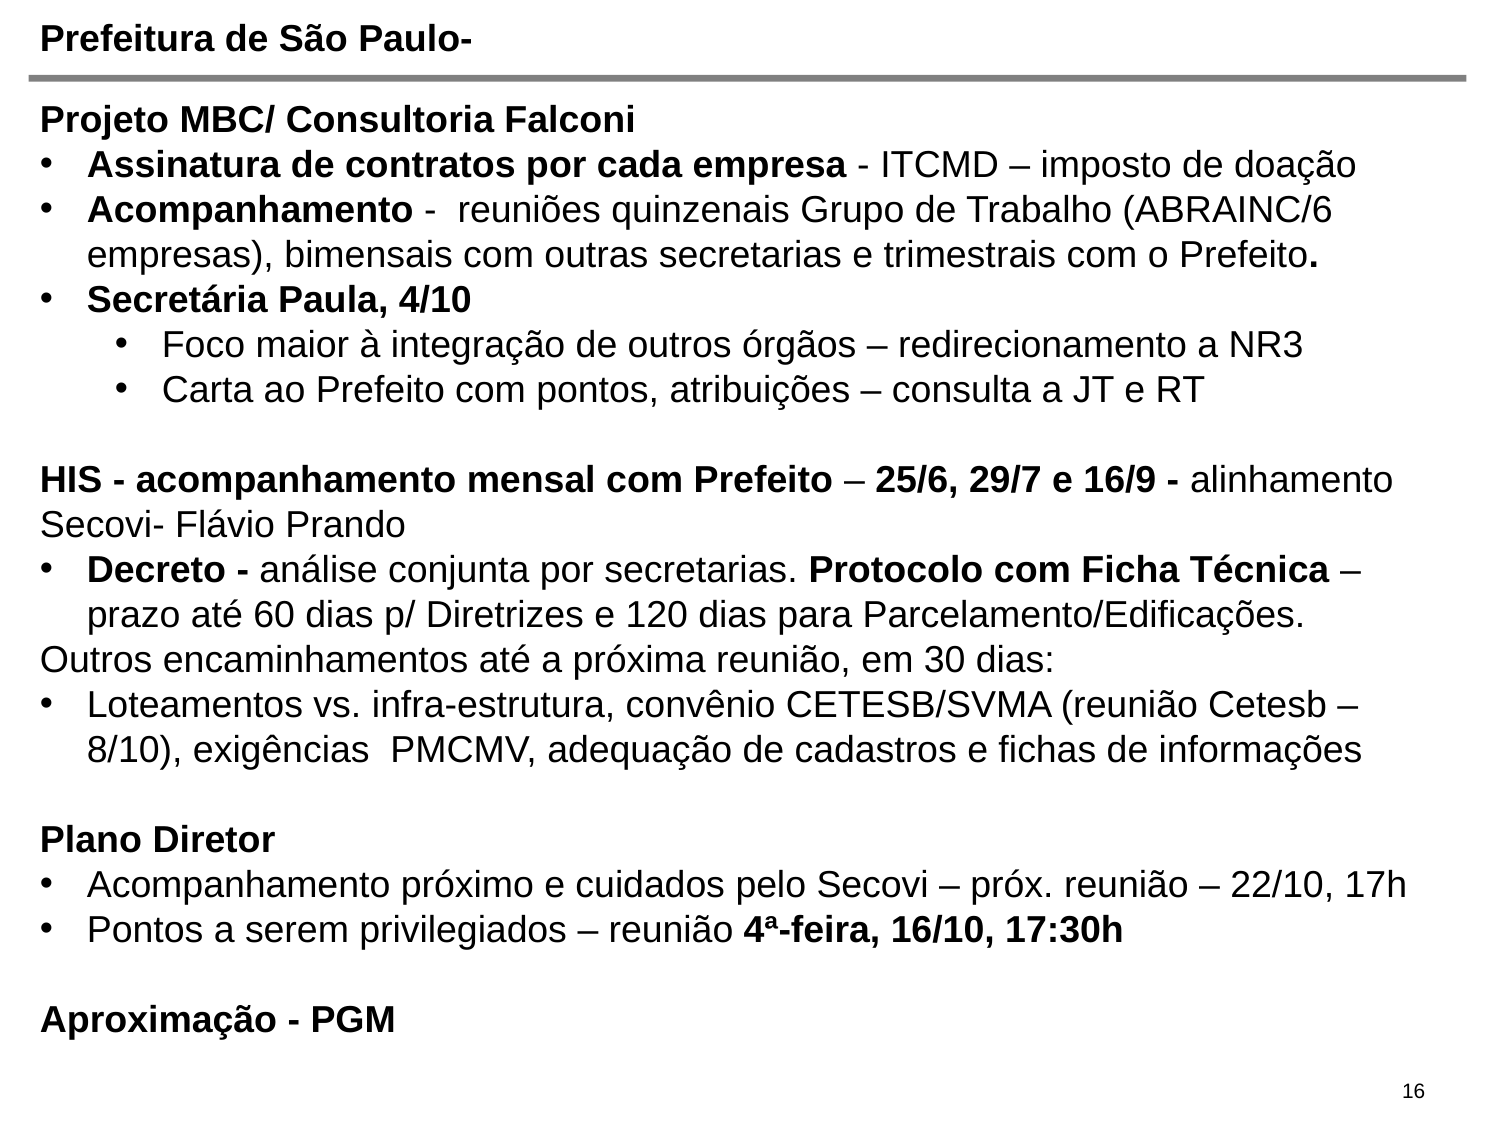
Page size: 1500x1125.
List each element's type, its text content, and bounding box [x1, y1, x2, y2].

text_box Projeto MBC/ Consultoria Falconi Assinatura de contratos por cada empresa - ITCMD – imposto de doação Acompanhamento - reuniões quinzenais Grupo de Trabalho (ABRAINC/6 empresas), bimensais com outras secretarias e trimestrais com o Prefeito. Secretária Paula, 4/10 Foco maior à integração de outros órgãos – redirecionamento a NR3 Carta ao Prefeito com pontos, atribuições – consulta a JT e RT HIS - acompanhamento mensal com Prefeito – 25/6, 29/7 e 16/9 - alinhamento Secovi- Flávio Prando Decreto - análise conjunta por secretarias. Protocolo com Ficha Técnica – prazo até 60 dias p/ Diretrizes e 120 dias para Parcelamento/Edificações. Outros encaminhamentos até a próxima reunião, em 30 dias: Loteamentos vs. infra-estrutura, convênio CETESB/SVMA (reunião Cetesb – 8/10), exigências PMCMV, adequação de cadastros e fichas de informações Plano Diretor Acompanhamento próximo e cuidados pelo Secovi – próx. reunião – 22/10, 17h Pontos a serem privilegiados – reunião 4ª-feira, 16/10, 17:30h Aproximação - PGM [29, 89, 1445, 1046]
title Prefeitura de São Paulo- [39, 19, 1445, 66]
text_box 16 [1074, 1077, 1425, 1103]
